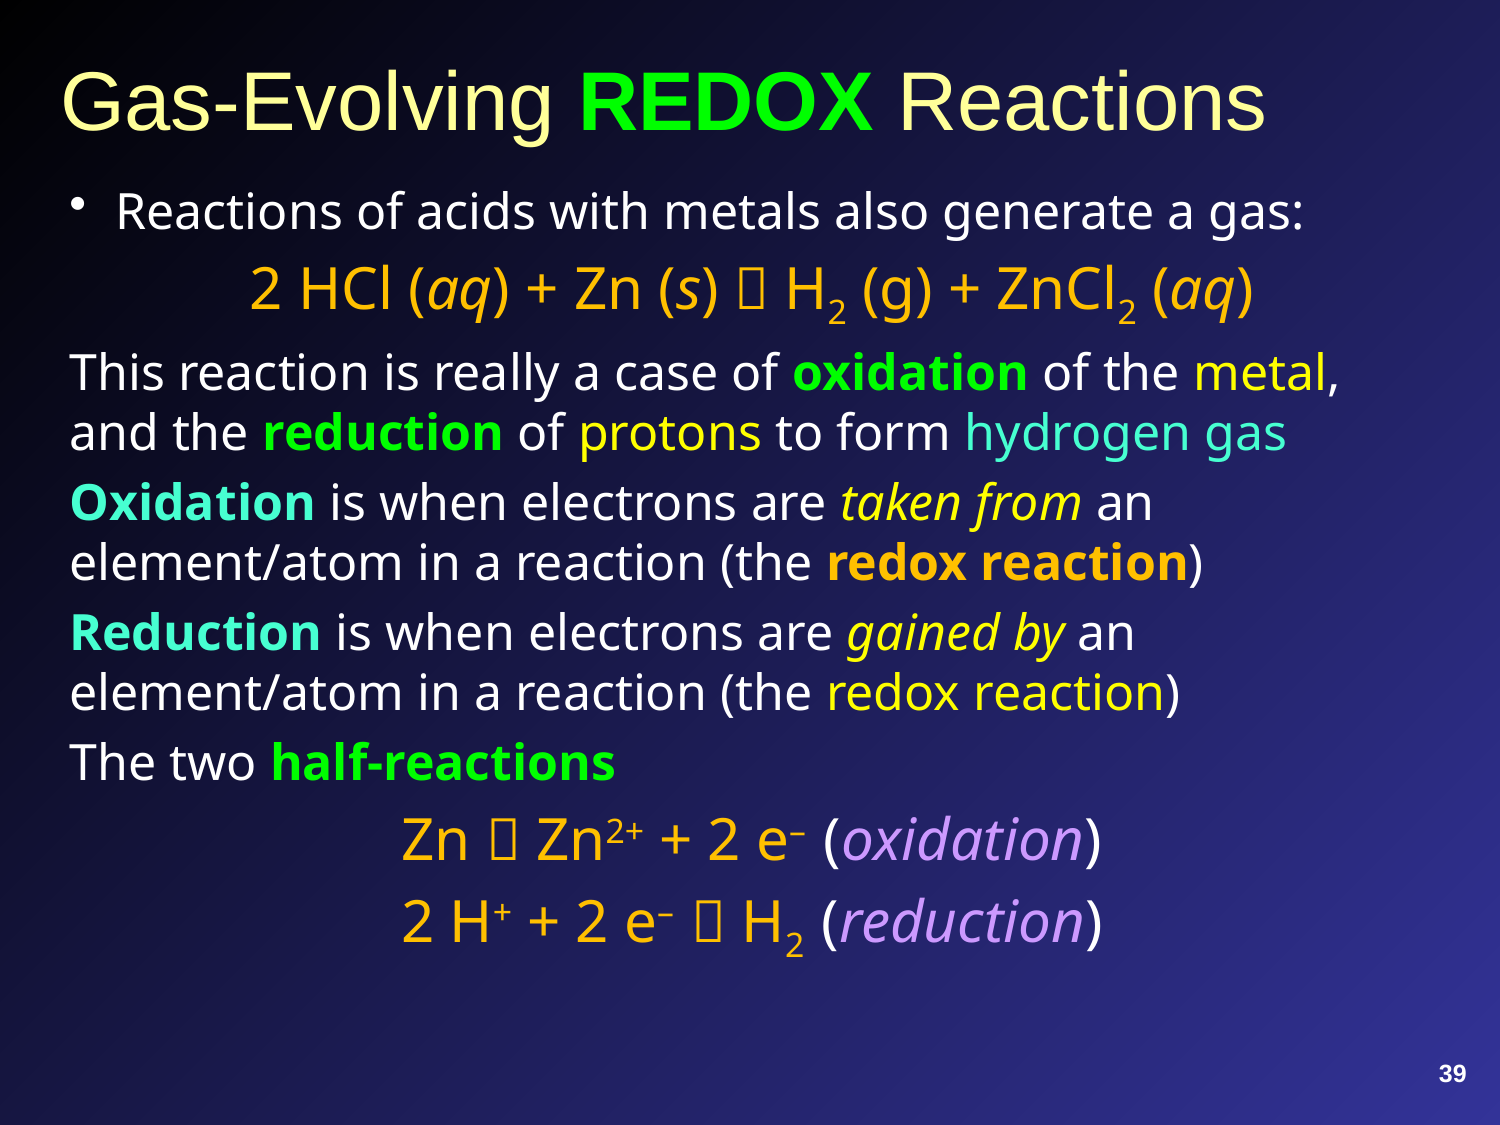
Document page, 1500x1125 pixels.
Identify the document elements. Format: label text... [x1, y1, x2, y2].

slide_number 39 [1144, 1042, 1482, 1103]
title Gas-Evolving REDOX Reactions [44, 39, 1441, 156]
list Reactions of acids with metals also generate a gas: 2 HCl (aq) + Zn (s)  H2 (g) + ZnCl2 (aq) This reaction is really a case of oxidation of the metal, and the reduction of protons to form hydrogen gas Oxidation is when electrons are taken from an element/atom in a reaction (the redox reaction) Reduction is when electrons are gained by an element/atom in a reaction (the redox reaction) The two half-reactions Zn  Zn2+ + 2 e– (oxidation) 2 H+ + 2 e–  H2 (reduction) [54, 171, 1450, 1028]
